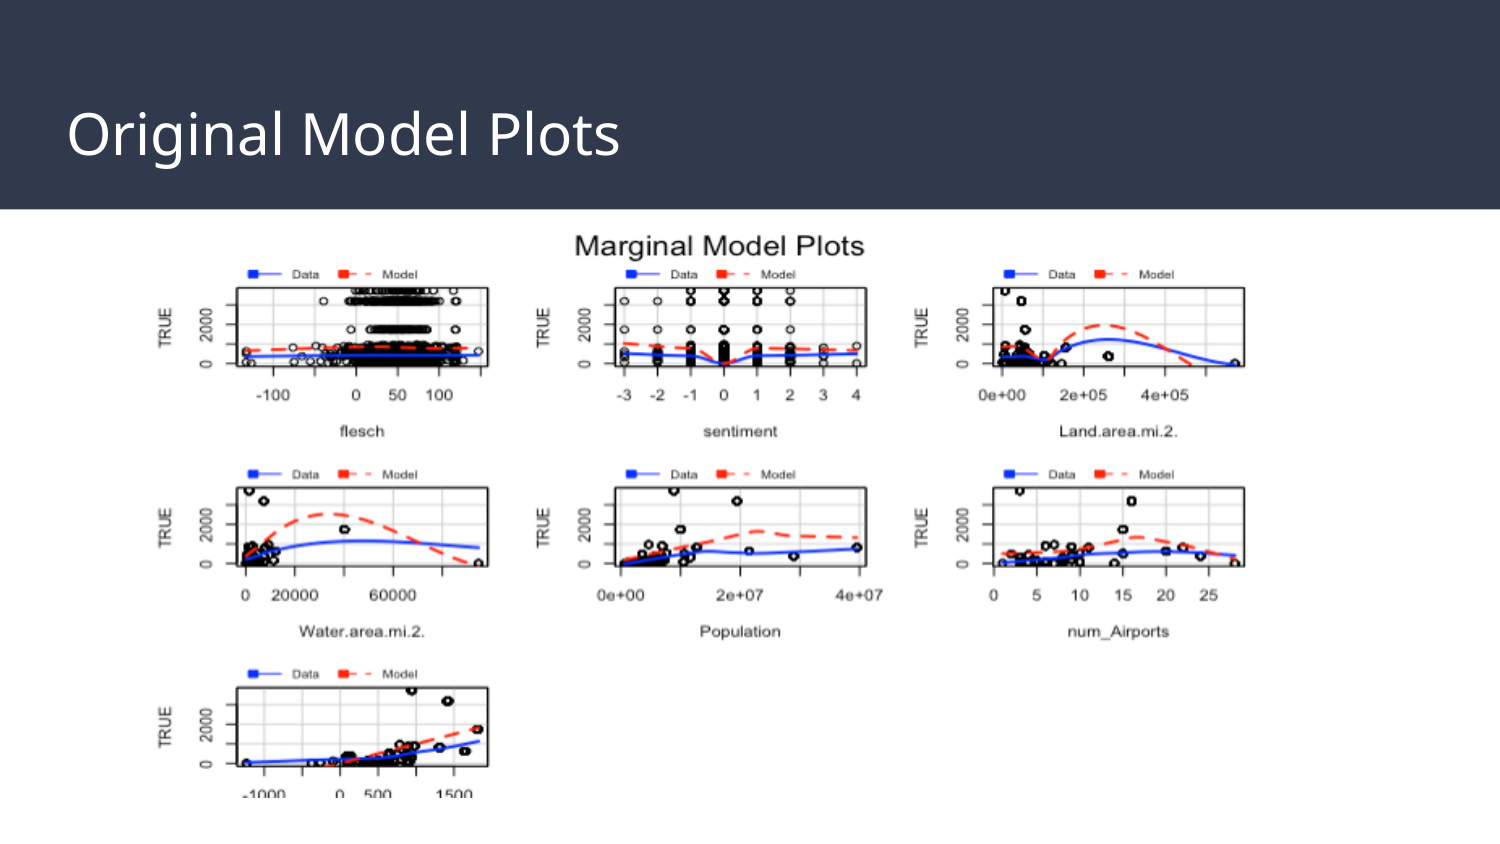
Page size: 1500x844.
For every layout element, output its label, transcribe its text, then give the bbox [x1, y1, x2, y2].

title Original Model Plots [51, 82, 1449, 185]
picture [144, 231, 1307, 798]
